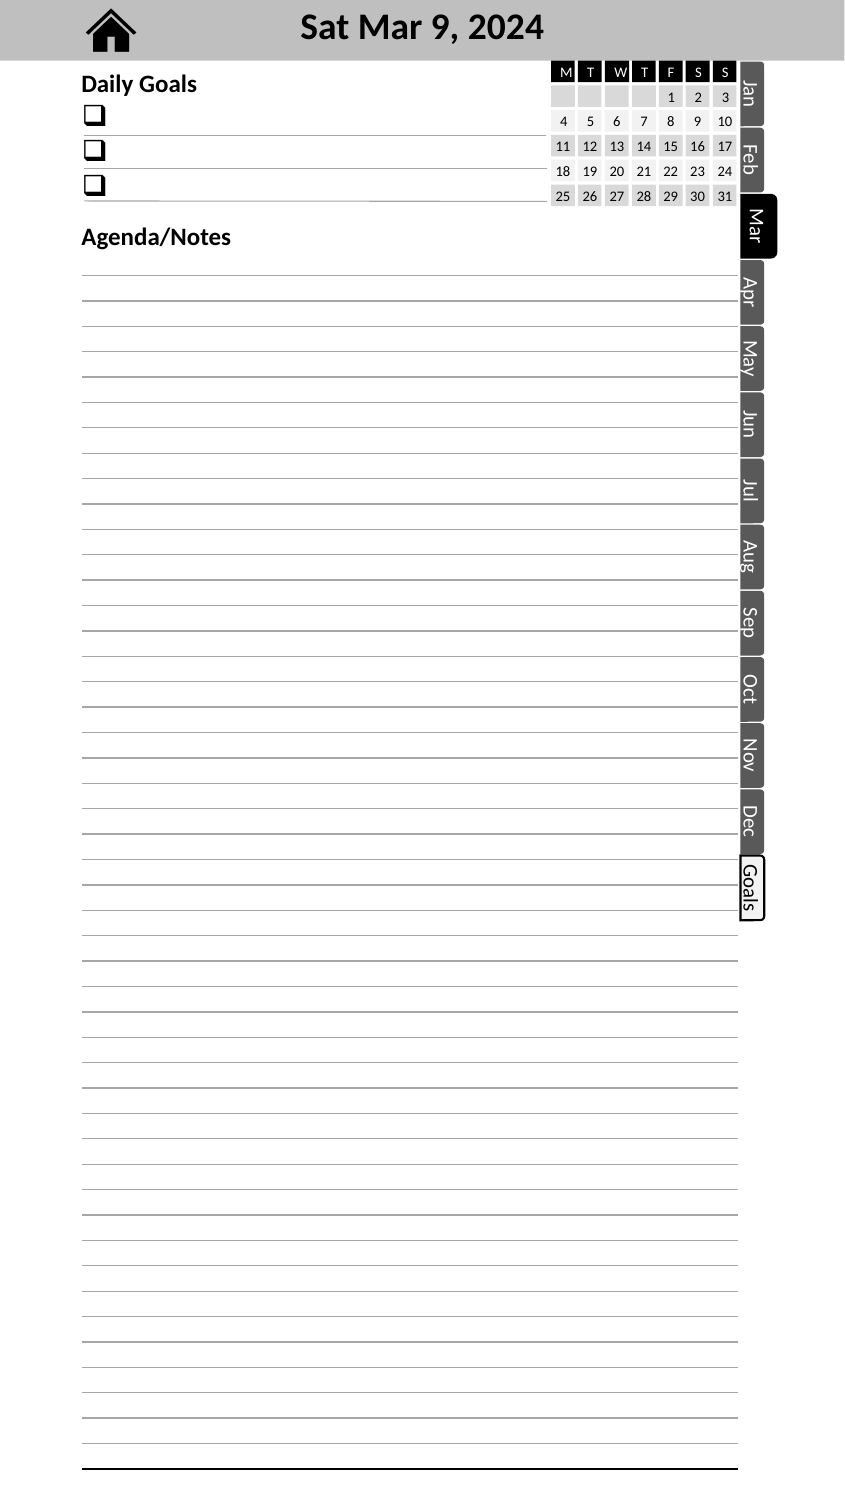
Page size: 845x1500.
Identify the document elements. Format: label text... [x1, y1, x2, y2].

picture [82, 1, 140, 59]
list Sat Mar 9, 2024 [190, 0, 655, 61]
